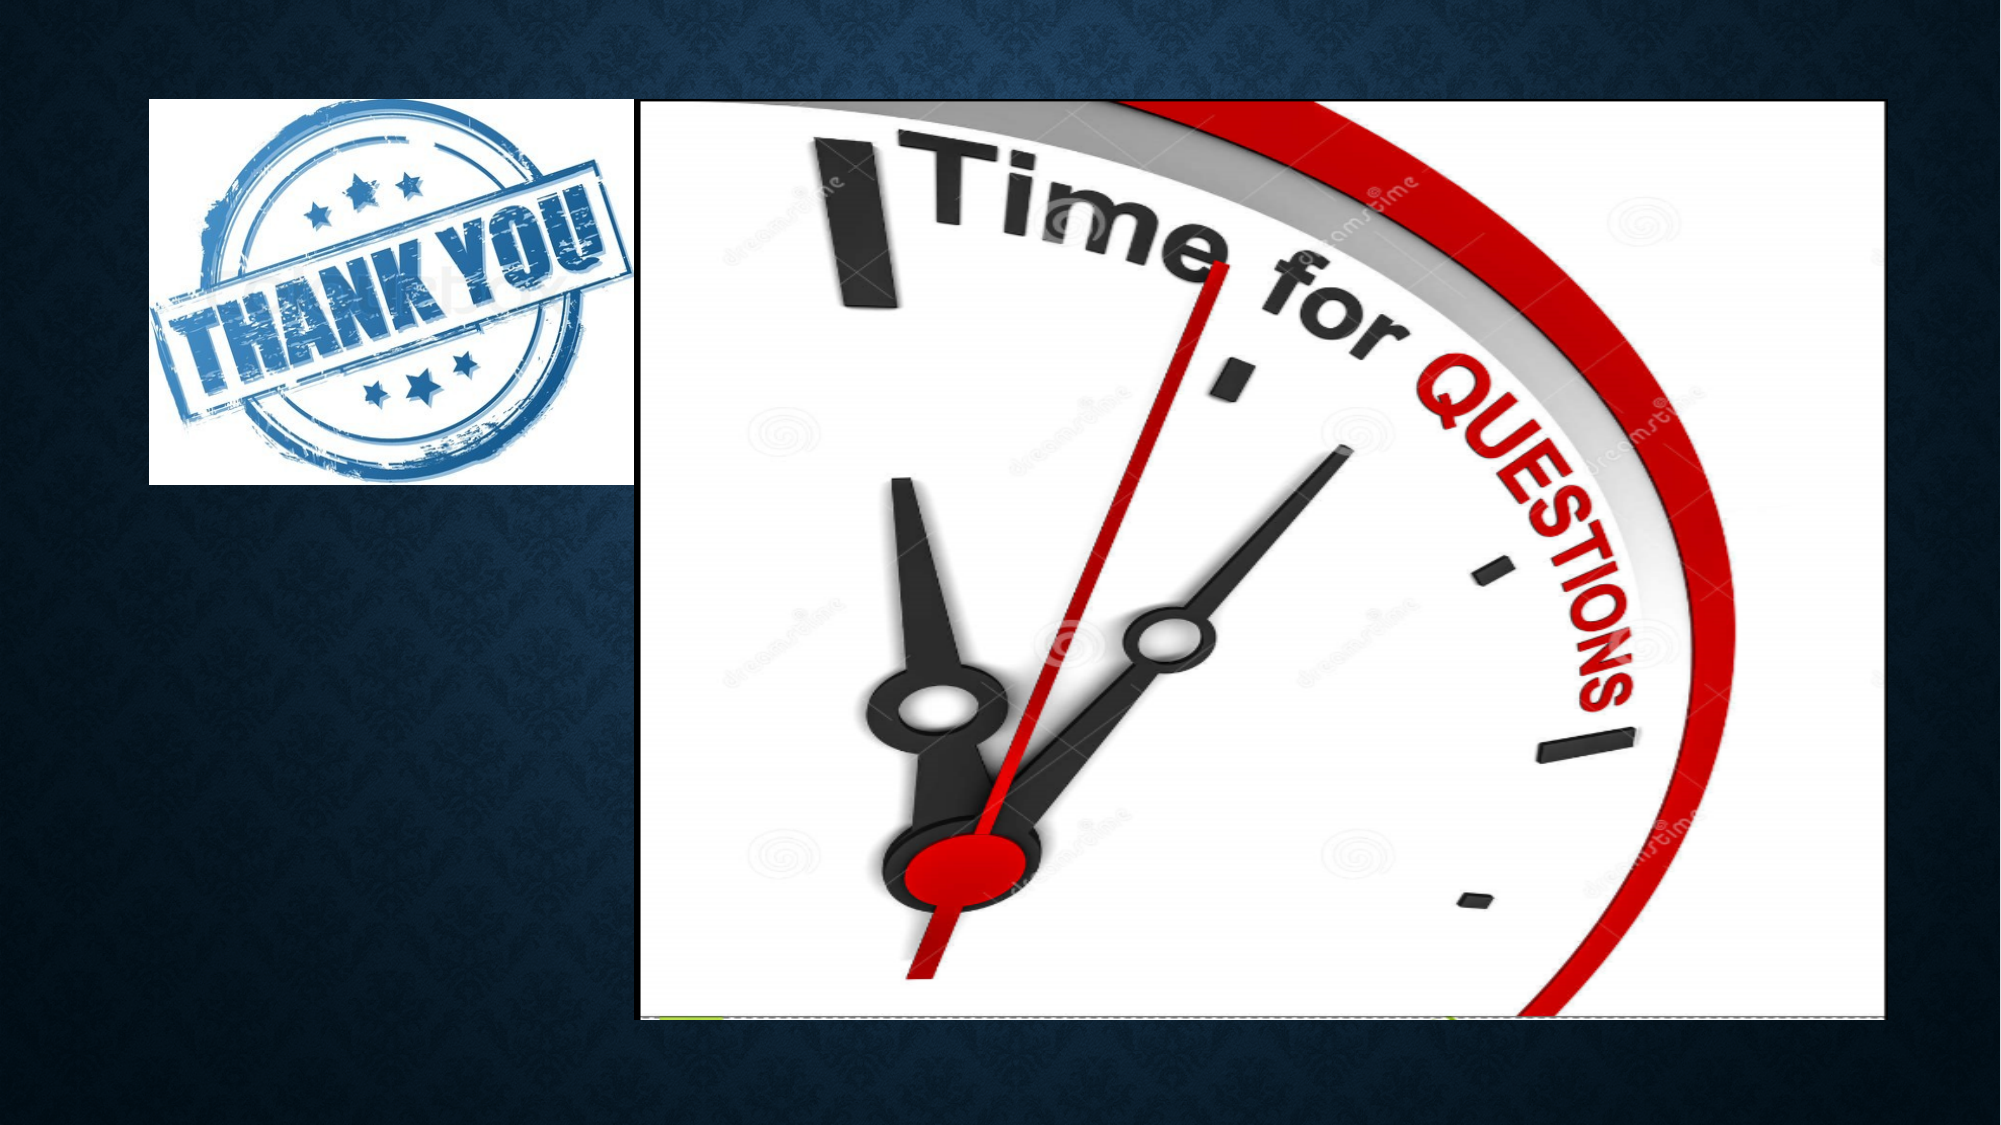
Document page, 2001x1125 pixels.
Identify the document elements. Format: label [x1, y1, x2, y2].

picture [633, 99, 1888, 1020]
list [149, 99, 633, 485]
